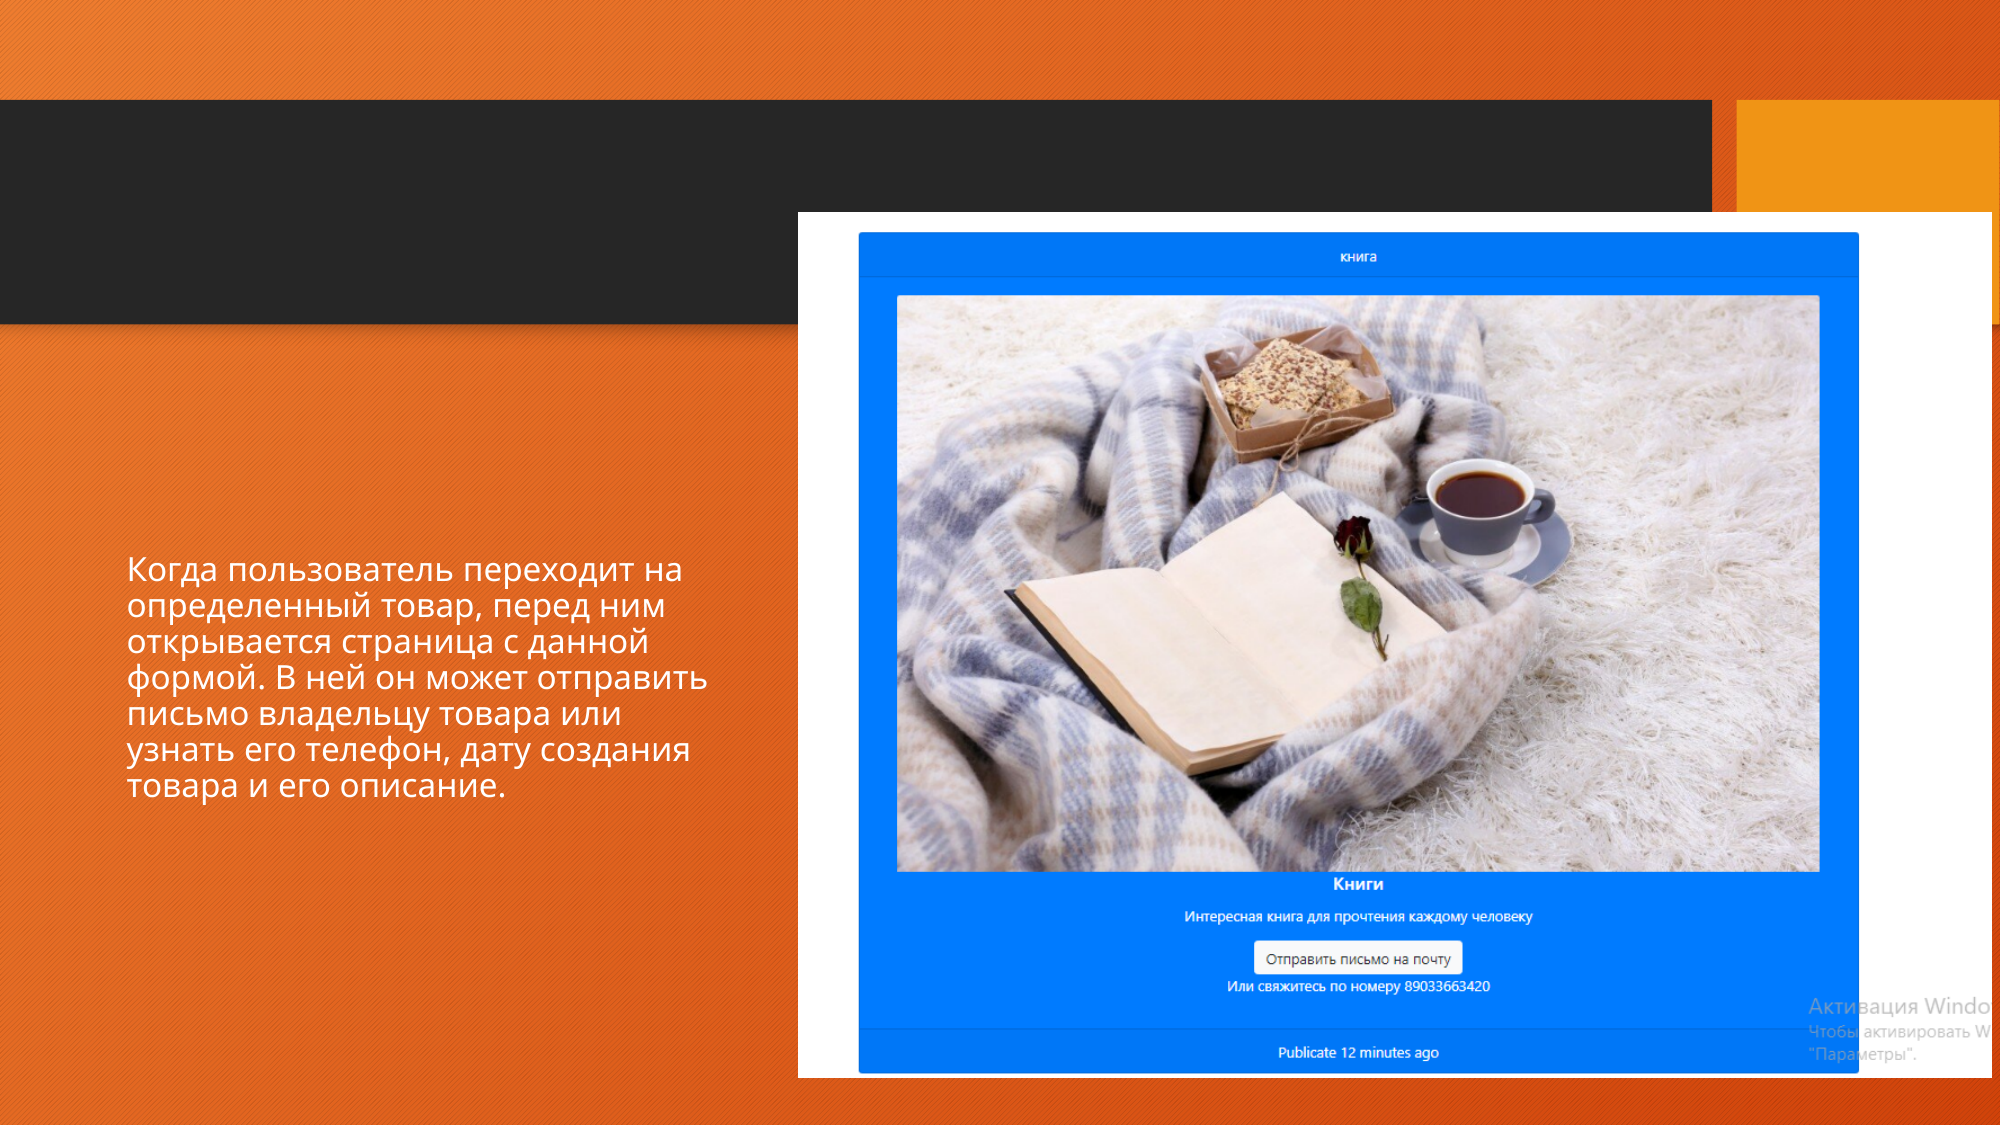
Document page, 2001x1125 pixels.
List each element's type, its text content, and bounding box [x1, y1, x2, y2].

picture [0, 211, 2000, 1079]
list Когда пользователь переходит на определенный товар, перед ним открывается страница с данной формой. В ней он может отправить письмо владельцу товара или узнать его телефон, дату создания товара и его описание. [111, 383, 748, 974]
